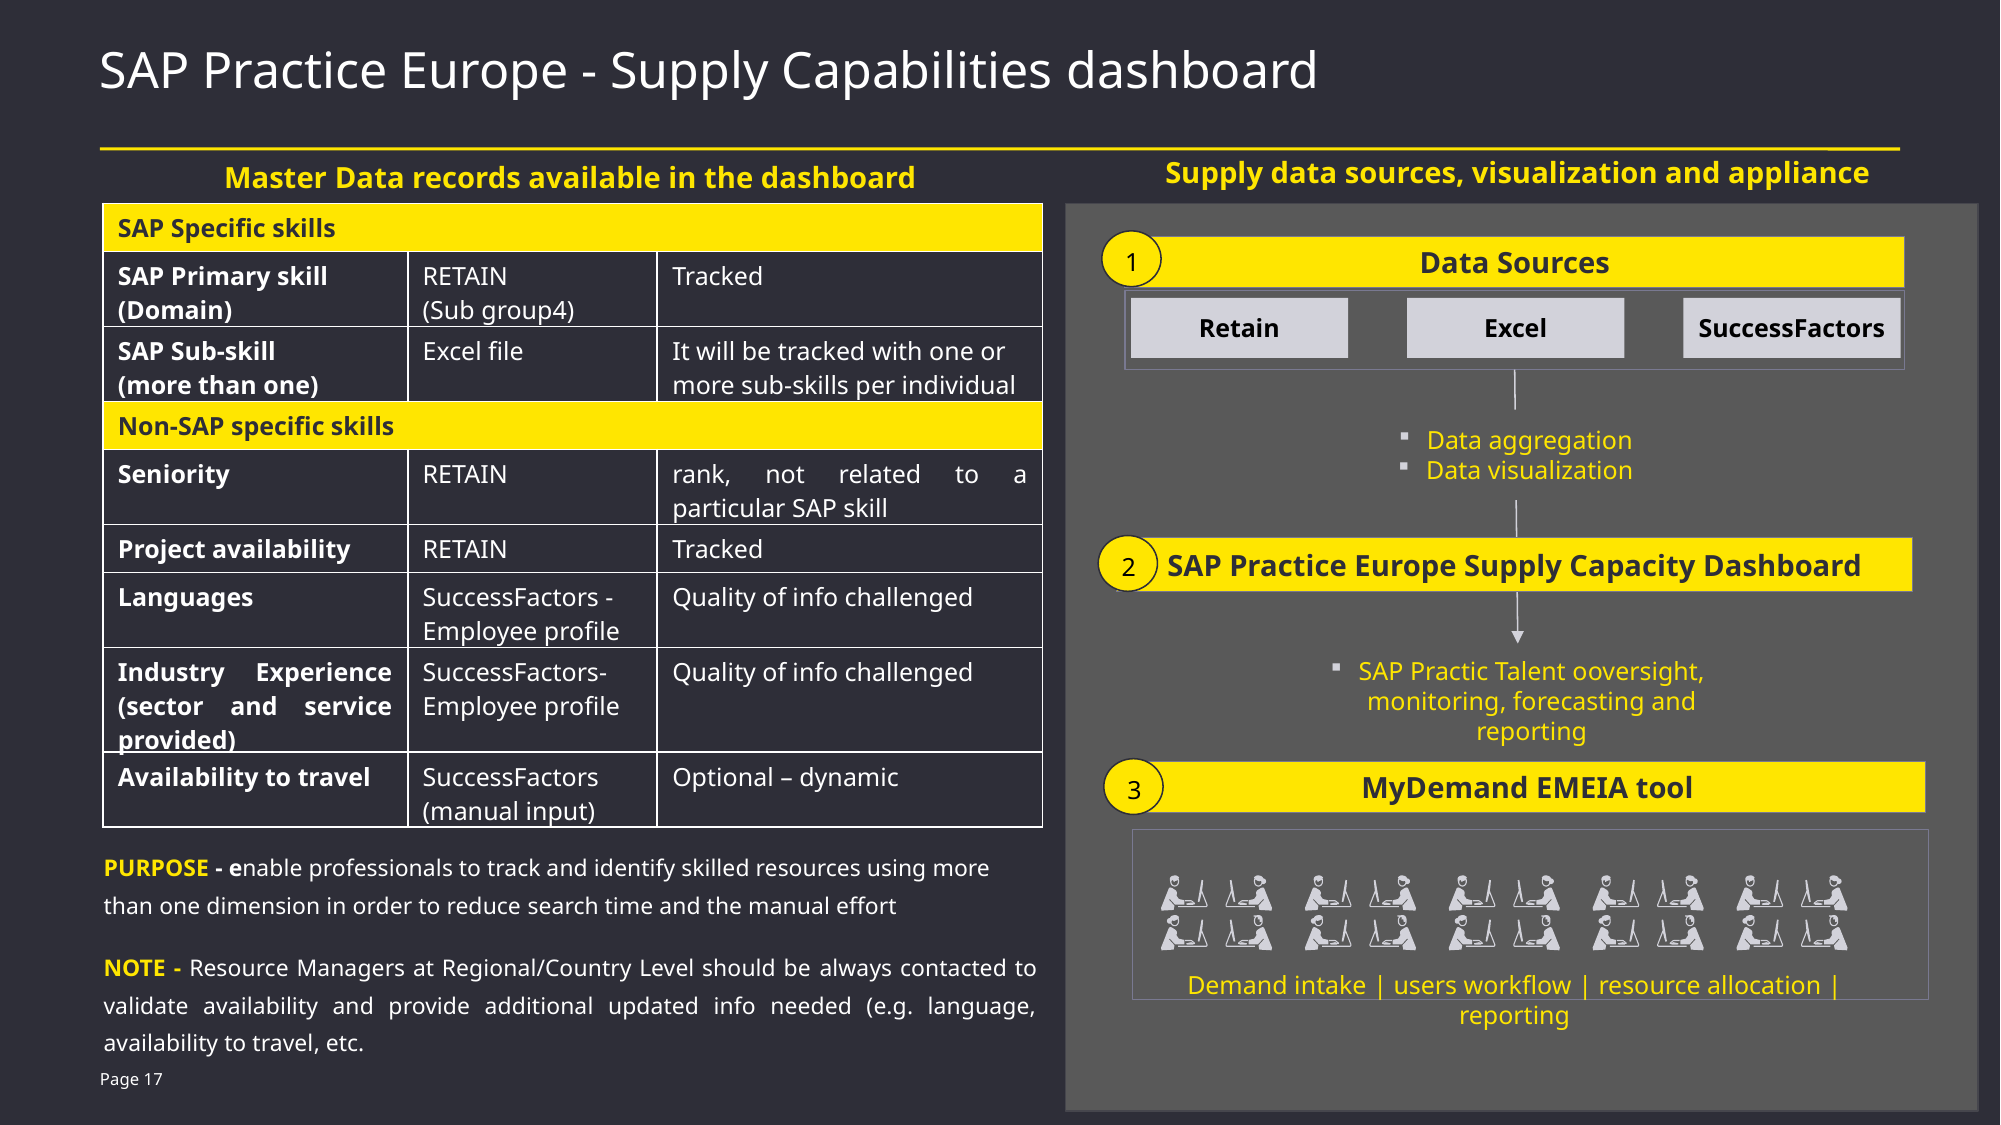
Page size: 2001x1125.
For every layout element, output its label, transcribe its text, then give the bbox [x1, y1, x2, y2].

text_box SAP Practice Europe Supply Capacity Dashboard [1523, 537, 1913, 592]
text_box [1609, 879, 1640, 908]
text_box [1801, 915, 1848, 951]
table_cell SuccessFactors- Employee profile [409, 648, 656, 751]
text_box [1369, 915, 1416, 951]
text_box [1178, 879, 1208, 908]
table_cell Optional – dynamic [658, 753, 1042, 826]
text_box [1592, 915, 1640, 951]
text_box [1514, 369, 1518, 644]
text_box Data aggregation Data visualization [1348, 409, 1509, 500]
table_cell It will be tracked with one or more sub-skills per individual [658, 327, 1042, 401]
table_cell RETAIN [409, 525, 656, 572]
text_box [1225, 915, 1273, 951]
text_box 1 [1099, 228, 1164, 289]
text_box [1238, 875, 1273, 911]
text_box [1669, 875, 1704, 911]
text_box 2 [1096, 533, 1160, 594]
table_cell SAP Sub-skill (more than one) [104, 327, 407, 401]
text_box [1657, 915, 1704, 951]
text_box SAP Practic Talent ooversight, monitoring, forecasting and reporting [1286, 643, 1750, 727]
text_box [1525, 875, 1560, 911]
text_box [1753, 879, 1784, 908]
table_cell RETAIN [409, 450, 656, 524]
text_box Data aggregation Data visualization [1523, 409, 1684, 500]
text_box [1801, 879, 1831, 908]
text_box [1736, 875, 1771, 911]
table_cell Industry Experience (sector and service provided) [104, 648, 407, 751]
table_cell Quality of info challenged [658, 573, 1042, 647]
text_box MyDemand EMEIA tool [1151, 761, 1926, 813]
table_cell Availability to travel [104, 753, 407, 826]
table_cell SuccessFactors - Employee profile [409, 573, 656, 647]
table_cell SAP Primary skill (Domain) [104, 252, 407, 326]
table_cell Excel file [409, 327, 656, 401]
text_box [1225, 879, 1255, 908]
text_box 3 [1101, 756, 1166, 817]
text_box [1513, 915, 1560, 951]
text_box [1657, 879, 1687, 908]
text_box [1736, 915, 1784, 951]
text_box Supply data sources, visualization and appliance [1071, 154, 1965, 190]
text_box [1813, 875, 1848, 911]
text_box Demand intake | users workflow | resource allocation | reporting [1142, 963, 1888, 1030]
table_cell Non-SAP specific skills [104, 402, 1042, 449]
table_cell SuccessFactors (manual input) [409, 753, 656, 826]
text_box [1304, 915, 1352, 951]
table_cell RETAIN (Sub group4) [409, 252, 656, 326]
text_box [1123, 288, 1907, 372]
text_box [1304, 875, 1339, 911]
list Master Data records available in the dashboard PURPOSE - enable professionals to track and identify skilled resources using more than one dimension in order to reduce search time and the manual effort NOTE - Resource Managers at Regional/Country Level should be always contacted to validate availability and provide additional updated info needed (e.g. language, availability to travel, etc. [103, 157, 1038, 203]
text_box [1161, 915, 1208, 951]
text_box [1382, 875, 1416, 911]
text_box [1513, 879, 1543, 908]
text_box [1369, 879, 1399, 908]
table_cell Project availability [104, 525, 407, 572]
table_cell Seniority [104, 450, 407, 524]
title SAP Practice Europe - Supply Capabilities dashboard [99, 48, 1900, 146]
text_box [1465, 879, 1496, 908]
table_cell Tracked [658, 525, 1042, 572]
text_box [1448, 915, 1496, 951]
table_cell Quality of info challenged [658, 648, 1042, 751]
text_box [1322, 879, 1352, 908]
text_box [1063, 201, 1980, 1113]
list Master Data records available in the dashboard PURPOSE - enable professionals to track and identify skilled resources using more than one dimension in order to reduce search time and the manual effort NOTE - Resource Managers at Regional/Country Level should be always contacted to validate availability and provide additional updated info needed (e.g. language, availability to travel, etc. [103, 828, 1038, 1065]
text_box Data Sources [1142, 236, 1905, 288]
text_box [1448, 875, 1483, 911]
text_box [1130, 827, 1931, 1002]
table_cell Tracked [658, 252, 1042, 326]
text_box SAP Practice Europe Supply Capacity Dashboard [1141, 537, 1509, 592]
text_box [1592, 875, 1627, 911]
table_cell Languages [104, 573, 407, 647]
table_header SAP Specific skills [104, 204, 1042, 251]
text_box [1161, 875, 1196, 911]
table_cell rank, not related to a particular SAP skill [658, 450, 1042, 524]
